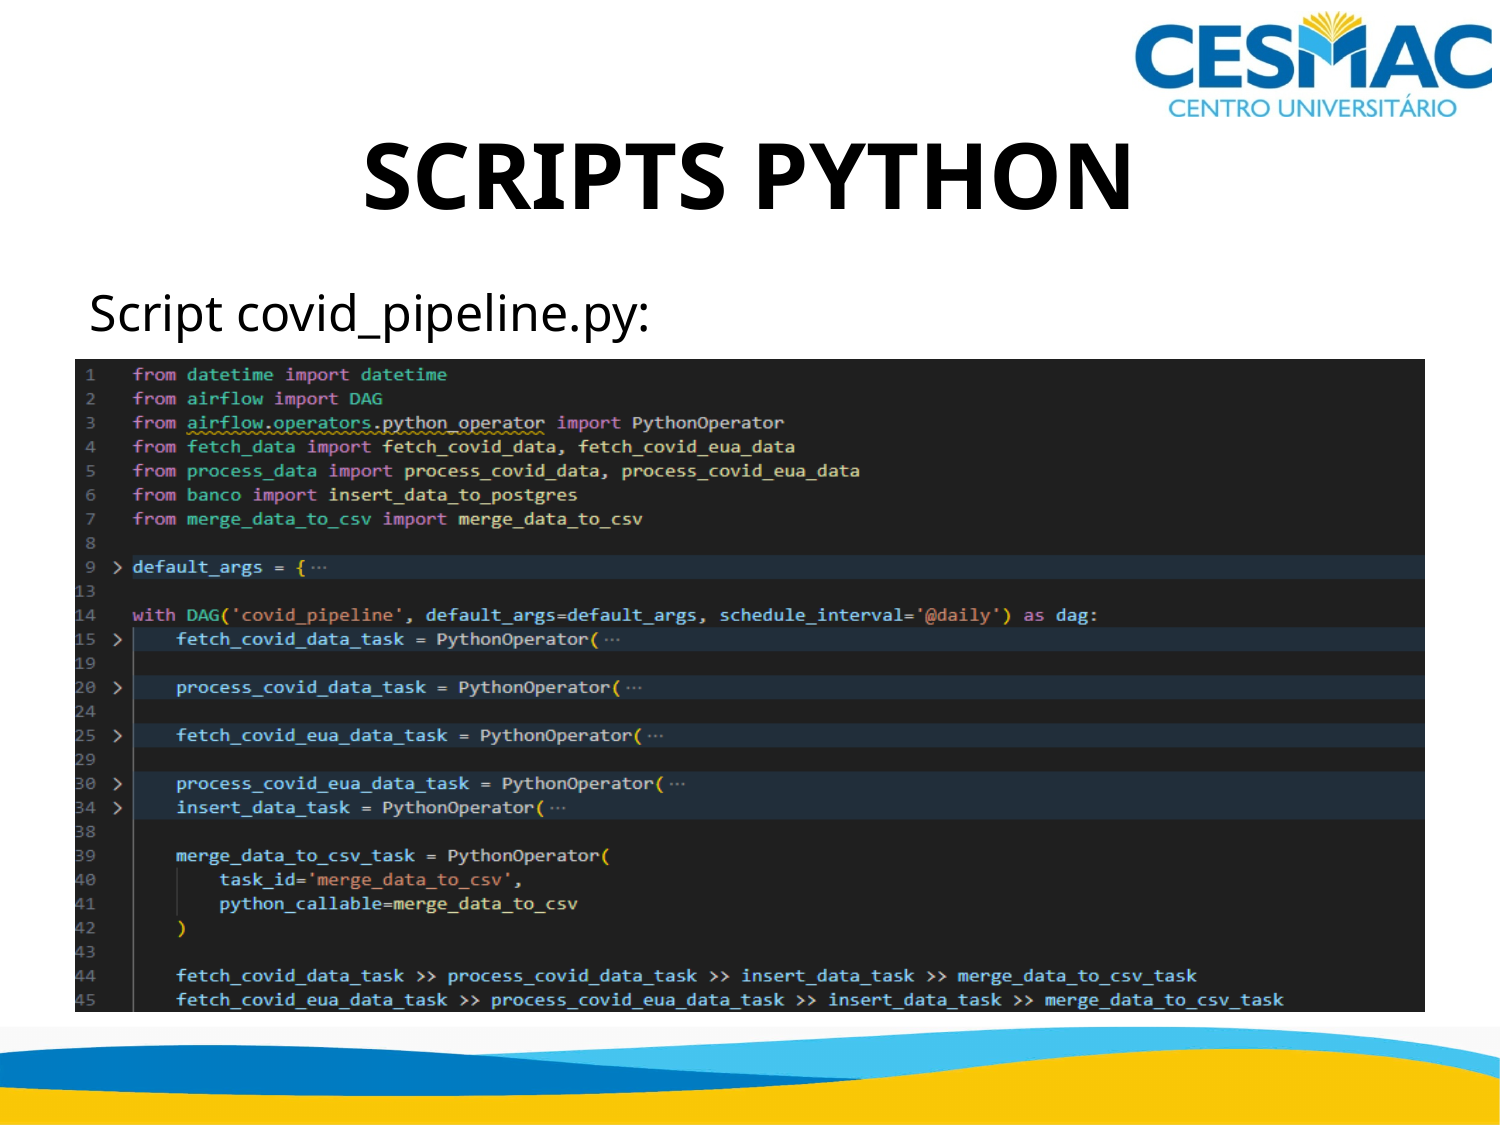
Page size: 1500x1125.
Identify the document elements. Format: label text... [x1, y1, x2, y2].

picture [1132, 11, 1492, 117]
picture [74, 359, 1426, 1012]
text_box SCRIPTS PYTHON [75, 113, 1425, 233]
picture [1, 1027, 1499, 1125]
text_box Script covid_pipeline.py: [75, 274, 1425, 358]
